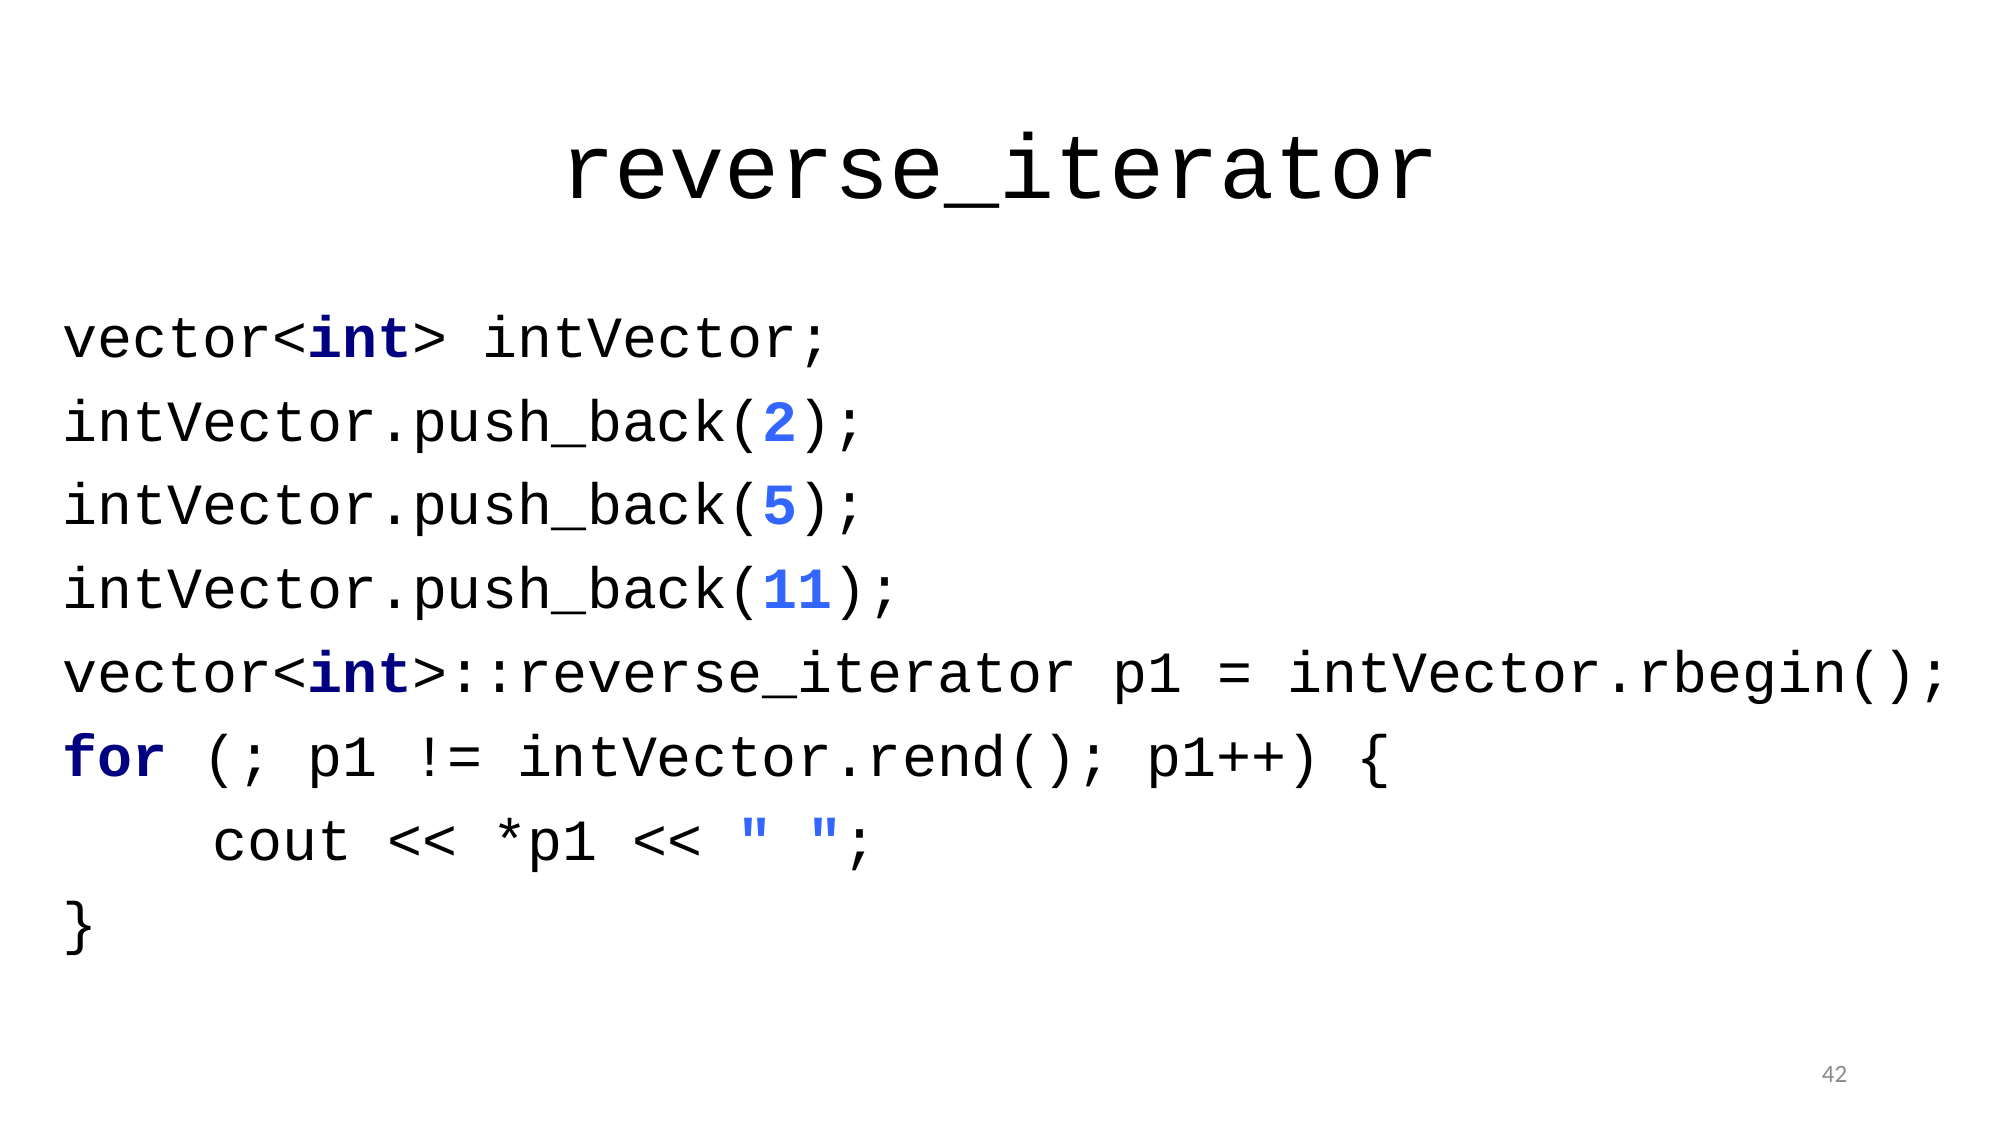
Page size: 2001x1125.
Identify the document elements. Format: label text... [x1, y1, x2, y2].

title reverse_iterator [137, 59, 1863, 278]
slide_number 42 [1412, 1042, 1863, 1103]
list vector<int> intVector; intVector.push_back(2); intVector.push_back(5); intVector.push_back(11); vector<int>::reverse_iterator p1 = intVector.rbegin(); for (; p1 != intVector.rend(); p1++) { cout << *p1 << " "; } [47, 299, 1974, 1014]
